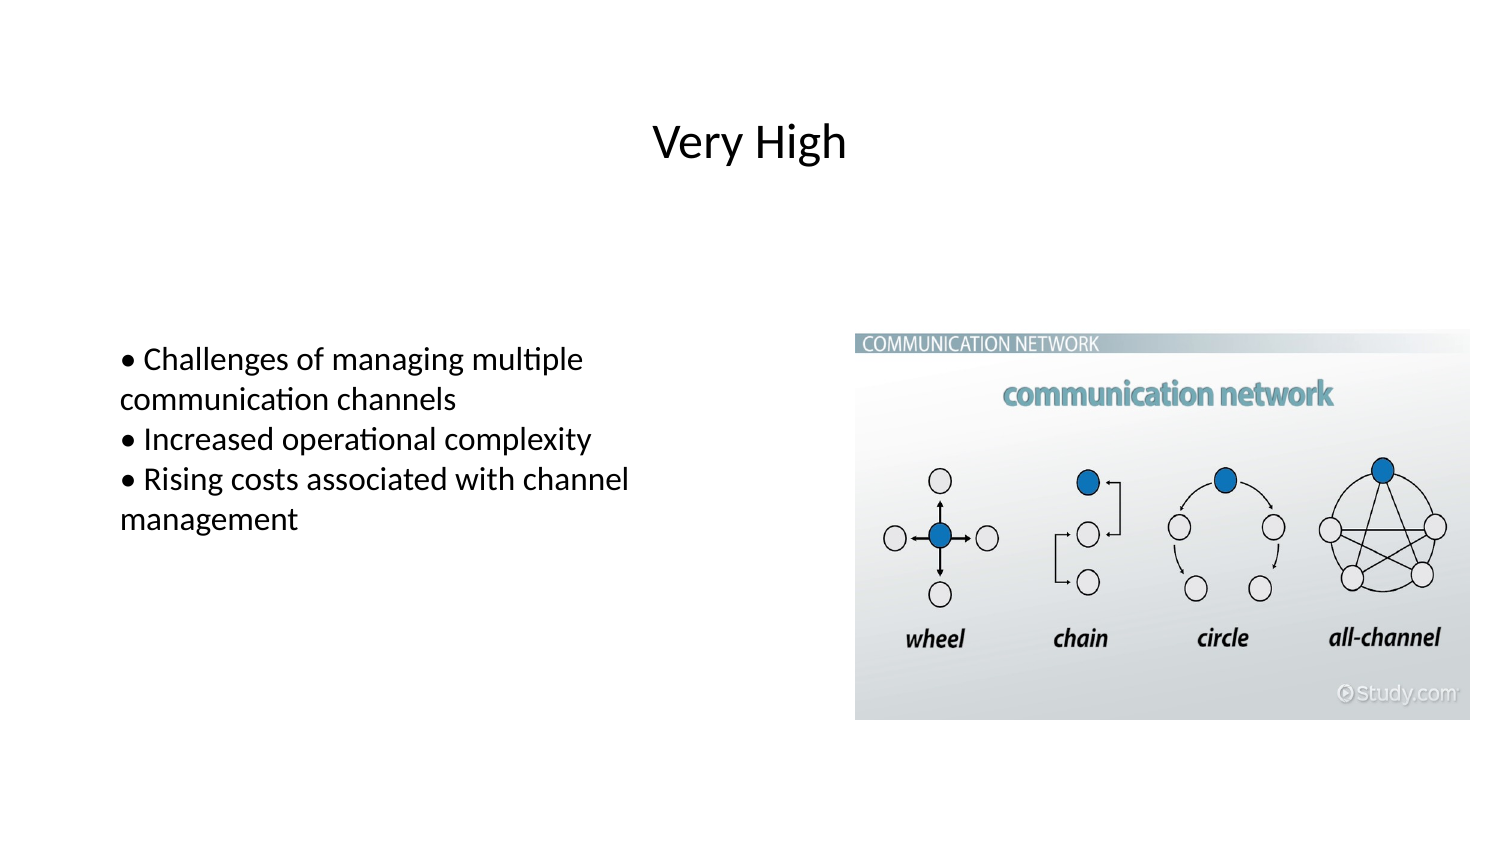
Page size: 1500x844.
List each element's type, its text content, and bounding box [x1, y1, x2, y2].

title Very High [75, 45, 1425, 233]
picture [854, 329, 1471, 721]
text_box • Challenges of managing multiple communication channels • Increased operational complexity • Rising costs associated with channel management [104, 329, 720, 545]
